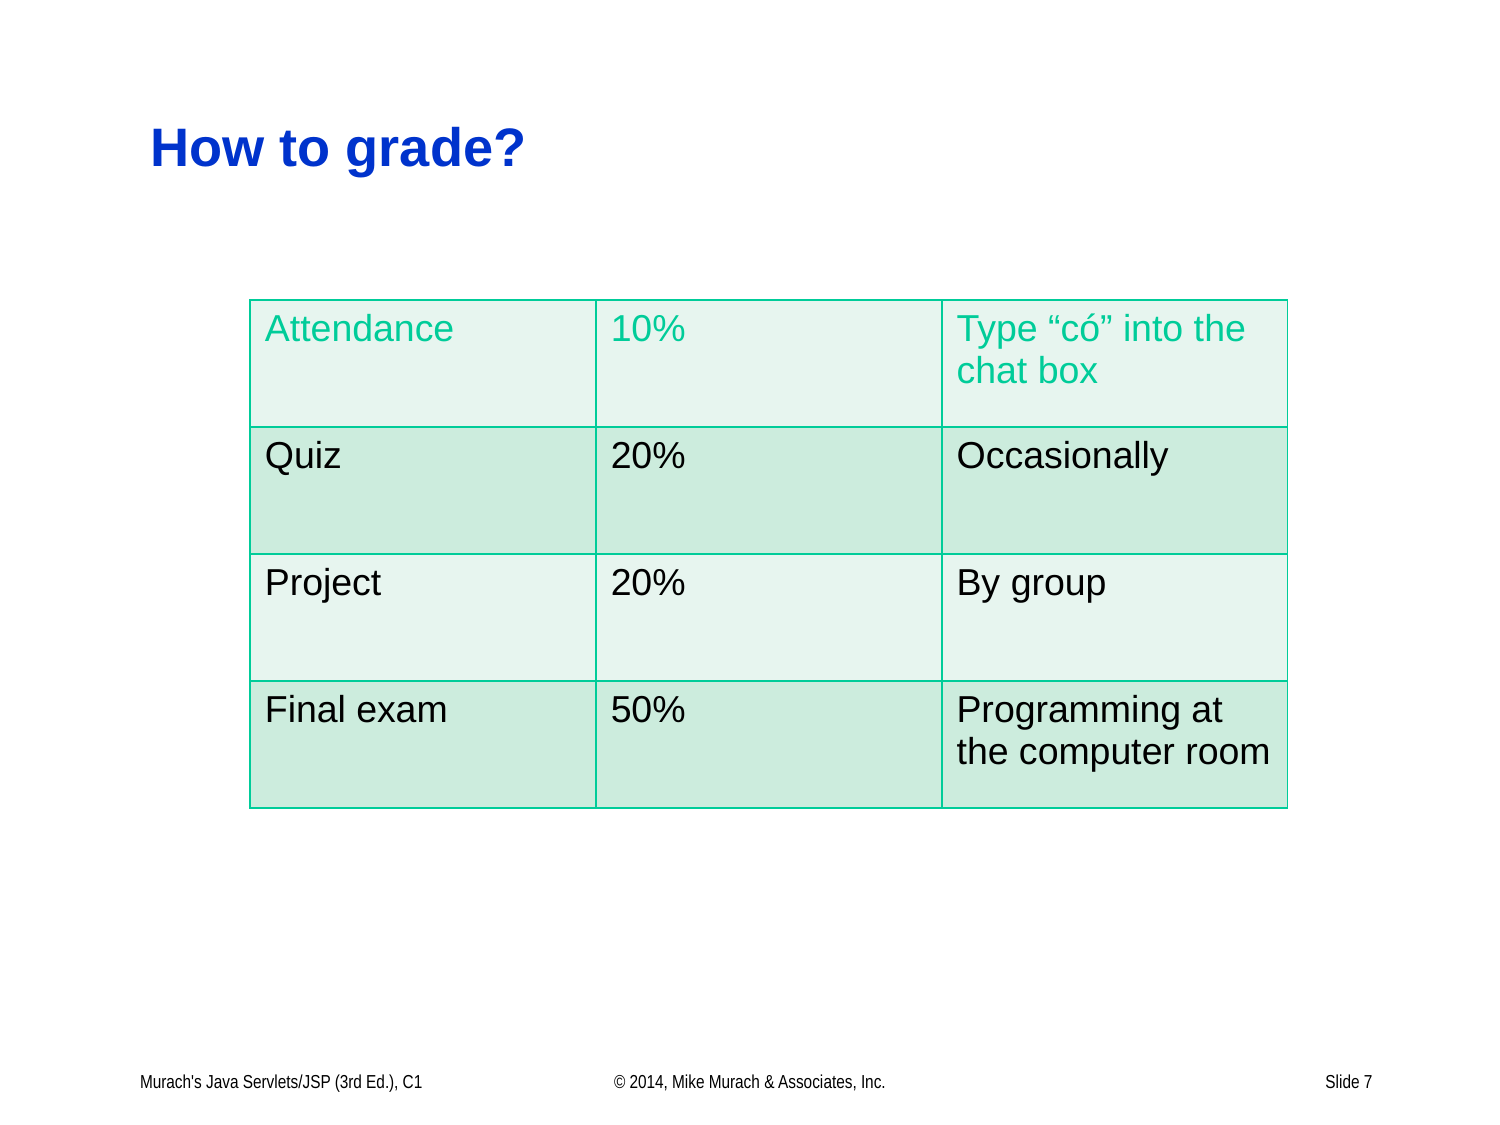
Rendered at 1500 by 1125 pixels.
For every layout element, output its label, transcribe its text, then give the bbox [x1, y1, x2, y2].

table_header Type “có” into the chat box [943, 301, 1287, 426]
table_cell Programming at the computer room [943, 682, 1287, 807]
slide_number Murach's Java Servlets/JSP (3rd Ed.), C1 [125, 1025, 450, 1100]
table_header 10% [597, 301, 941, 426]
table_cell Final exam [251, 682, 595, 807]
footer © 2014, Mike Murach & Associates, Inc. [474, 1025, 1025, 1100]
table_cell 50% [597, 682, 941, 807]
table_header Attendance [251, 301, 595, 426]
table_cell Occasionally [943, 428, 1287, 553]
title How to grade? [150, 112, 1350, 179]
slide_number Slide 7 [1074, 1025, 1388, 1100]
table_cell Quiz [251, 428, 595, 553]
table_cell By group [943, 555, 1287, 680]
table_cell Project [251, 555, 595, 680]
table_cell 20% [597, 428, 941, 553]
table_cell 20% [597, 555, 941, 680]
